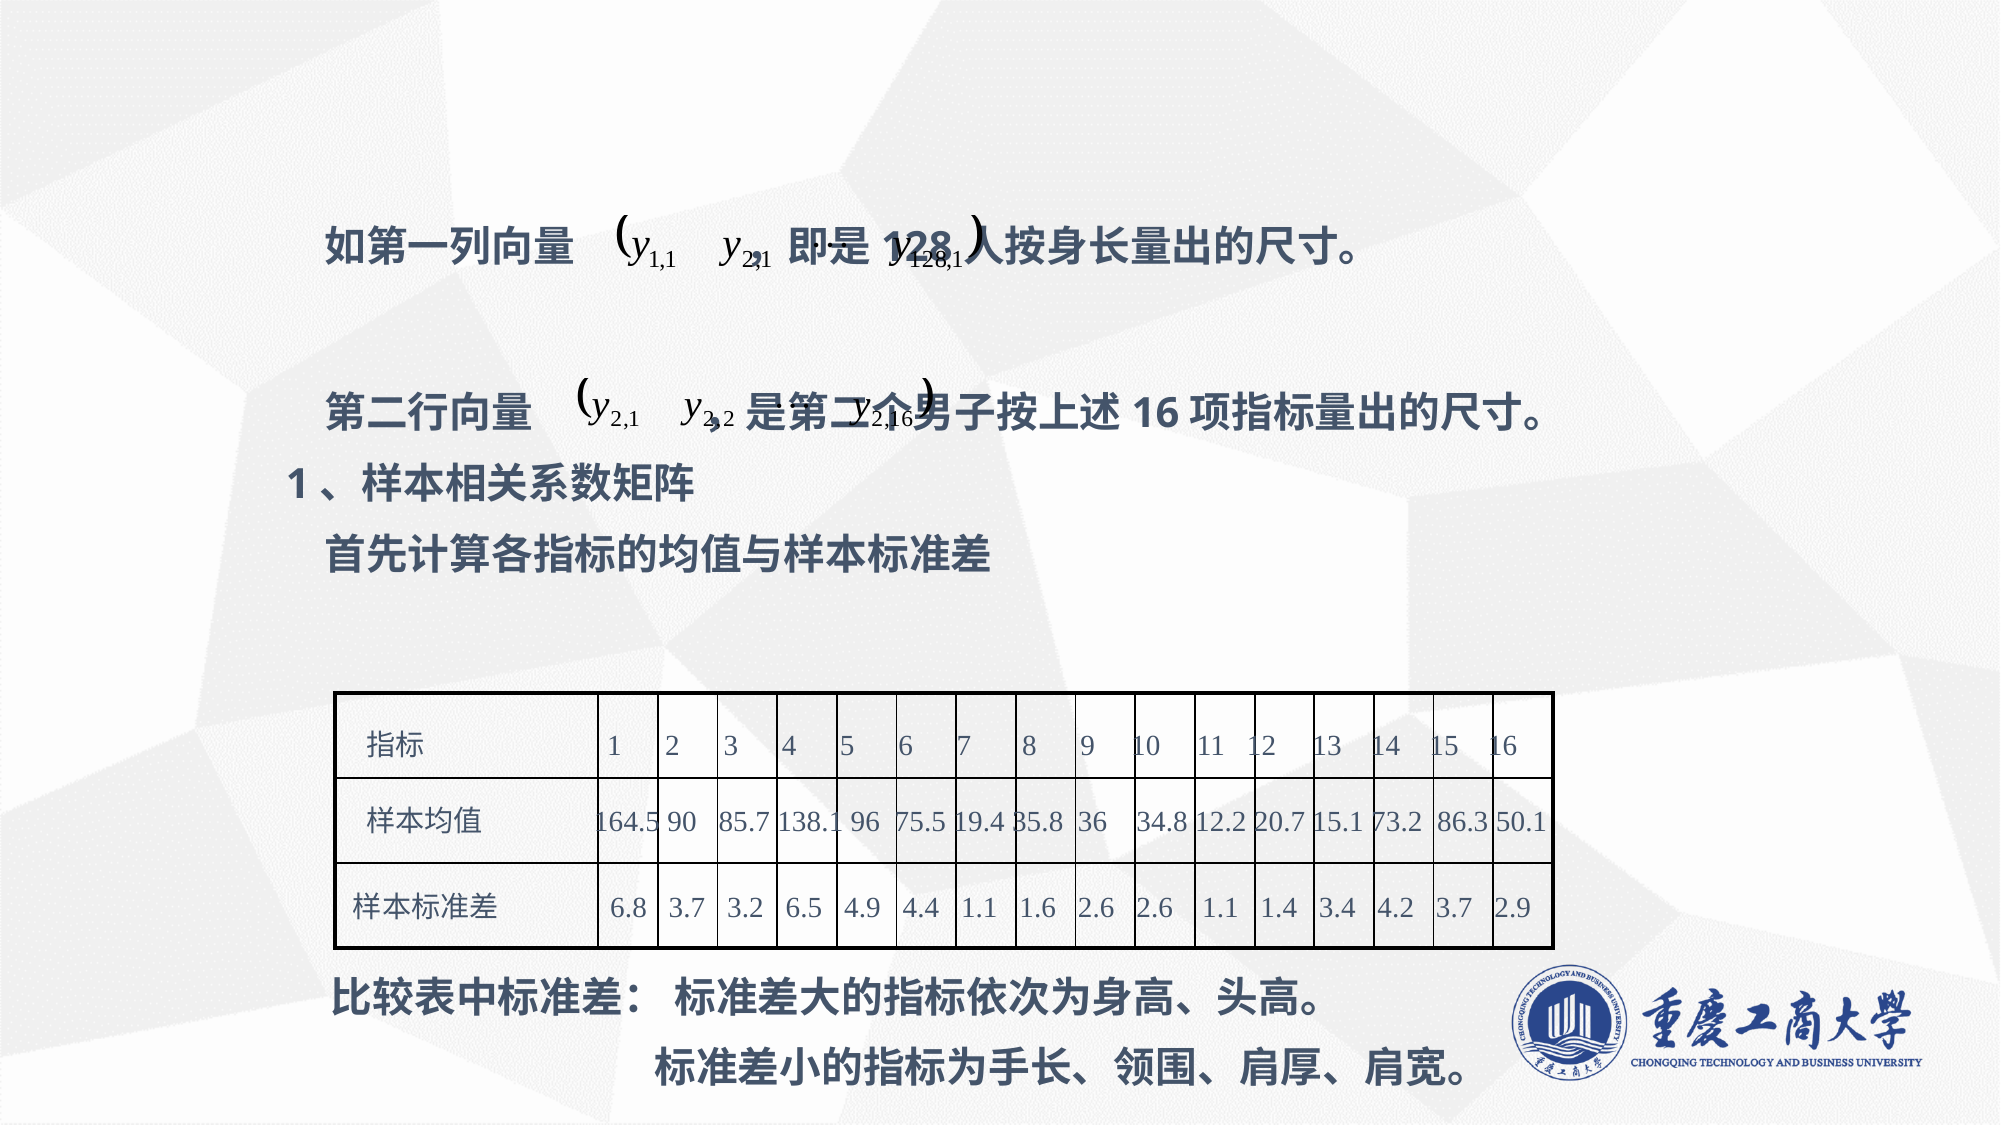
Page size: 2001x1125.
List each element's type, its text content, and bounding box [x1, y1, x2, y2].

table_cell [1434, 845, 1492, 862]
table_cell [1375, 932, 1433, 946]
table_header [1196, 769, 1254, 777]
table_cell [599, 932, 657, 946]
table_header [1434, 769, 1492, 777]
table_header [778, 695, 836, 718]
table_cell [1315, 845, 1373, 862]
table_header [1315, 769, 1373, 777]
table_header [778, 769, 836, 777]
table_cell [718, 864, 776, 881]
table_cell [1494, 845, 1551, 862]
table_cell [1017, 932, 1075, 946]
table_cell [897, 932, 955, 946]
table_cell [1375, 779, 1433, 795]
table_header [718, 695, 776, 718]
table_cell [1256, 779, 1313, 795]
table_cell [957, 845, 1015, 862]
table_cell [1315, 932, 1373, 946]
table_cell [897, 864, 955, 881]
table_cell [1136, 864, 1194, 881]
table_cell [718, 932, 776, 946]
table_cell [599, 864, 657, 881]
table_header [337, 695, 597, 777]
table_cell [1136, 932, 1194, 946]
table_cell [1256, 864, 1313, 881]
table_cell [1315, 779, 1373, 795]
table_cell [1196, 845, 1254, 862]
table_cell [659, 932, 717, 946]
table_header [957, 695, 1015, 718]
table_cell [599, 845, 657, 862]
table_cell [778, 779, 836, 795]
text_box 如第一列向量 ，即是128人按身长量出的尺寸。 第二行向量 ，是第二个男子按上述16项指标量出的尺寸。 1、样本相关系数矩阵 首先计算各指标的均值与样本标准差 [271, 211, 1597, 656]
table_header [1375, 695, 1433, 718]
table_cell [957, 864, 1015, 881]
table_header [599, 769, 657, 777]
table_cell [838, 932, 896, 946]
table_cell [897, 779, 955, 795]
table_cell [1494, 864, 1551, 881]
table_cell [659, 864, 717, 881]
table_header [659, 695, 717, 718]
text_box 样本标准差 6.8 3.7 3.2 6.5 4.9 4.4 1.1 1.6 2.6 2.6 1.1 1.4 3.4 4.2 3.7 2.9 [338, 881, 1551, 932]
table_header [1434, 695, 1492, 718]
table_header [897, 695, 955, 718]
table_cell [1434, 864, 1492, 881]
table_header [1196, 695, 1254, 718]
table_cell [1136, 779, 1194, 795]
table_cell [1076, 845, 1134, 862]
table_header [1494, 695, 1551, 718]
table_cell [1375, 845, 1433, 862]
table_header [659, 769, 717, 777]
table_cell [957, 932, 1015, 946]
table_cell [1017, 779, 1075, 795]
table_header [1017, 695, 1075, 718]
table_cell [1494, 932, 1551, 946]
table_cell [1375, 864, 1433, 881]
table_cell [1196, 779, 1254, 795]
table_cell [838, 845, 896, 862]
table_cell [1494, 779, 1551, 795]
picture [0, 0, 2001, 1125]
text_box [610, 215, 986, 282]
table_header [1315, 695, 1373, 718]
table_cell [1315, 864, 1373, 881]
table_cell [1017, 845, 1075, 862]
table_cell [599, 779, 657, 795]
table_cell [778, 932, 836, 946]
table_cell [1076, 864, 1134, 881]
text_box 比较表中标准差： 标准差大的指标依次为身高、头高。 标准差小的指标为手长、领围、肩厚、肩宽。 [316, 963, 1567, 1099]
table_cell [718, 779, 776, 795]
table_header [599, 695, 657, 718]
table_header [1076, 695, 1134, 718]
table_cell [838, 864, 896, 881]
table_header [1256, 769, 1313, 777]
table_cell [1196, 932, 1254, 946]
text_box 指标 1 2 3 4 5 6 7 8 9 10 11 12 13 14 15 16 [351, 718, 1567, 769]
table_header [1375, 769, 1433, 777]
table_cell [659, 845, 717, 862]
table_cell [778, 864, 836, 881]
table_header [838, 695, 896, 718]
table_cell [1076, 932, 1134, 946]
table_cell [957, 779, 1015, 795]
table_header [1076, 769, 1134, 777]
table_header [838, 769, 896, 777]
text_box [571, 378, 934, 440]
table_cell [1434, 779, 1492, 795]
table_header [718, 769, 776, 777]
table_header [1494, 769, 1551, 777]
table_cell [1076, 779, 1134, 795]
table_header [1136, 695, 1194, 718]
table_cell [778, 845, 836, 862]
table_header [1136, 769, 1194, 777]
table_cell [838, 779, 896, 795]
table_header [1256, 695, 1313, 718]
table_cell [1136, 845, 1194, 862]
table_cell [897, 845, 955, 862]
table_cell [718, 845, 776, 862]
table_cell [659, 779, 717, 795]
table_cell [1017, 864, 1075, 881]
table_cell [337, 779, 597, 862]
table_cell [1196, 864, 1254, 881]
table_cell [1434, 932, 1492, 946]
table_cell [1256, 845, 1313, 862]
text_box 样本均值 164.5 90 85.7 138.1 96 75.5 19.4 35.8 36 34.8 12.2 20.7 15.1 73.2 86.3 50.1 [351, 795, 1564, 845]
table_cell [337, 864, 597, 946]
table_header [1017, 769, 1075, 777]
table_header [957, 769, 1015, 777]
table_header [897, 769, 955, 777]
table_cell [1256, 932, 1313, 946]
